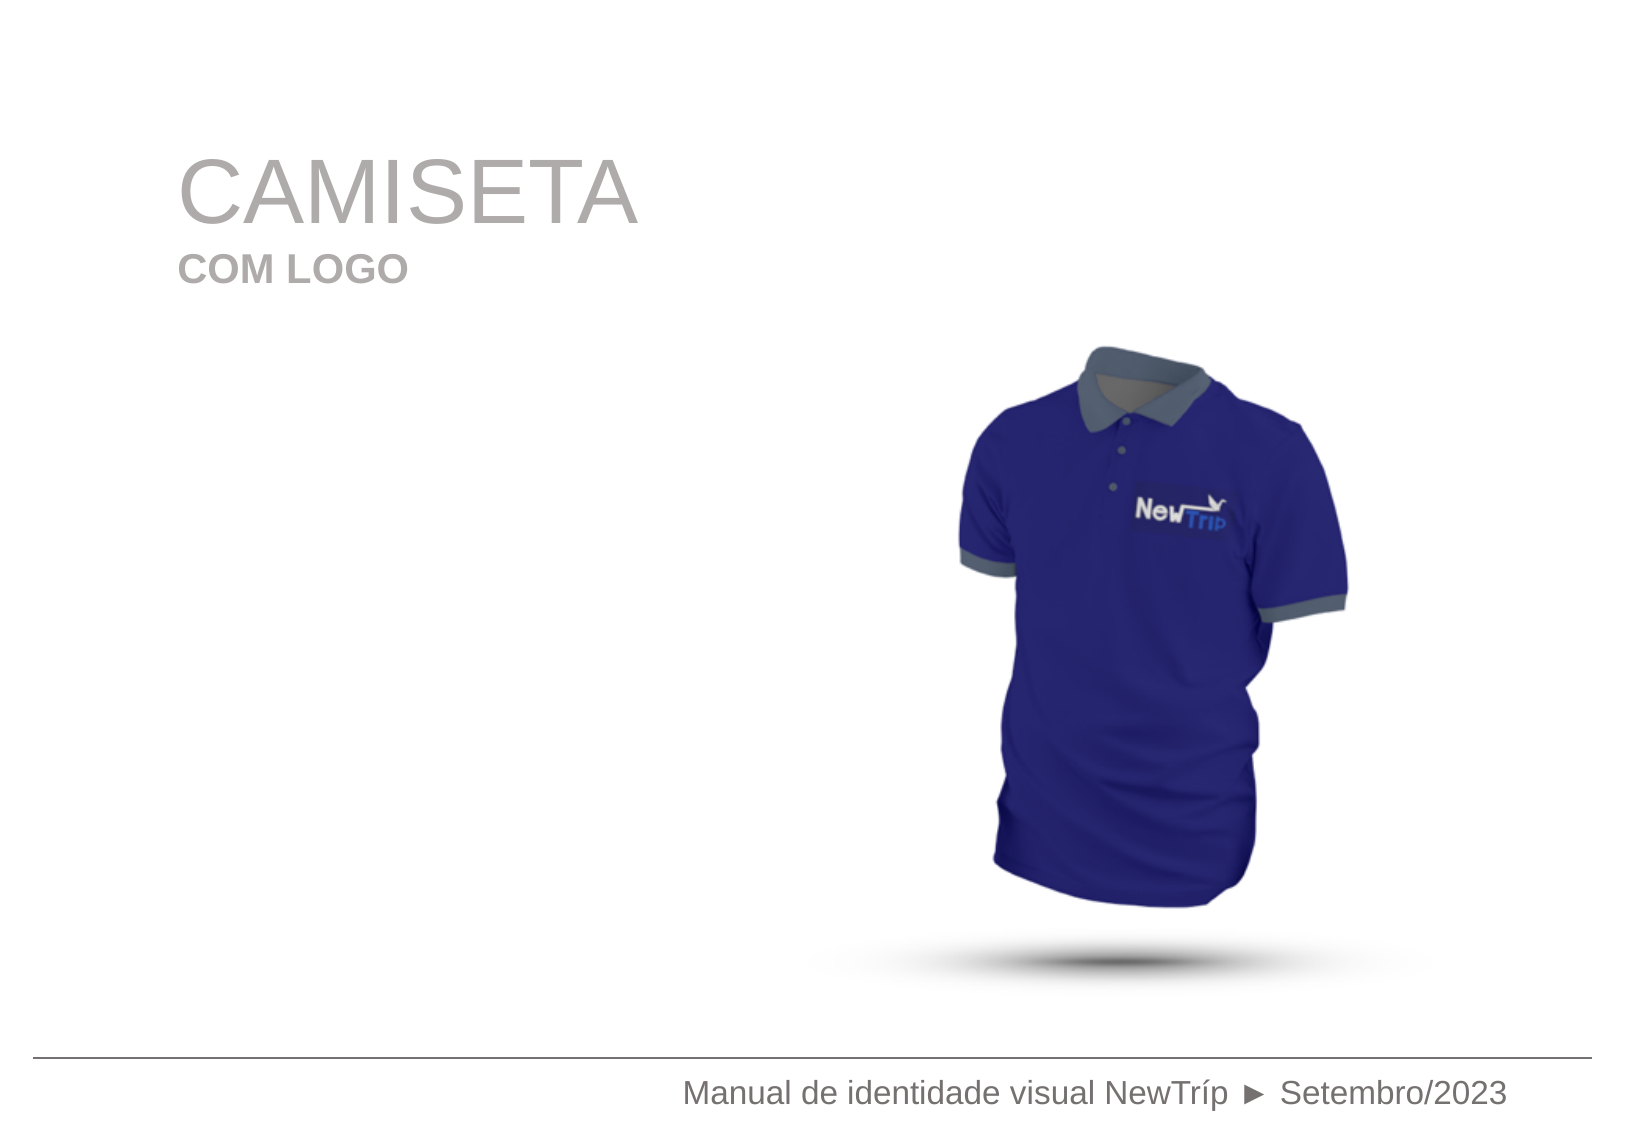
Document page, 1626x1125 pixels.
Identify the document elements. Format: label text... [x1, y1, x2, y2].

text_box CAMISETA COM LOGO [162, 124, 1515, 300]
picture [799, 319, 1515, 1007]
text_box Manual de identidade visual NewTríp ► Setembro/2023 [667, 1064, 1625, 1119]
